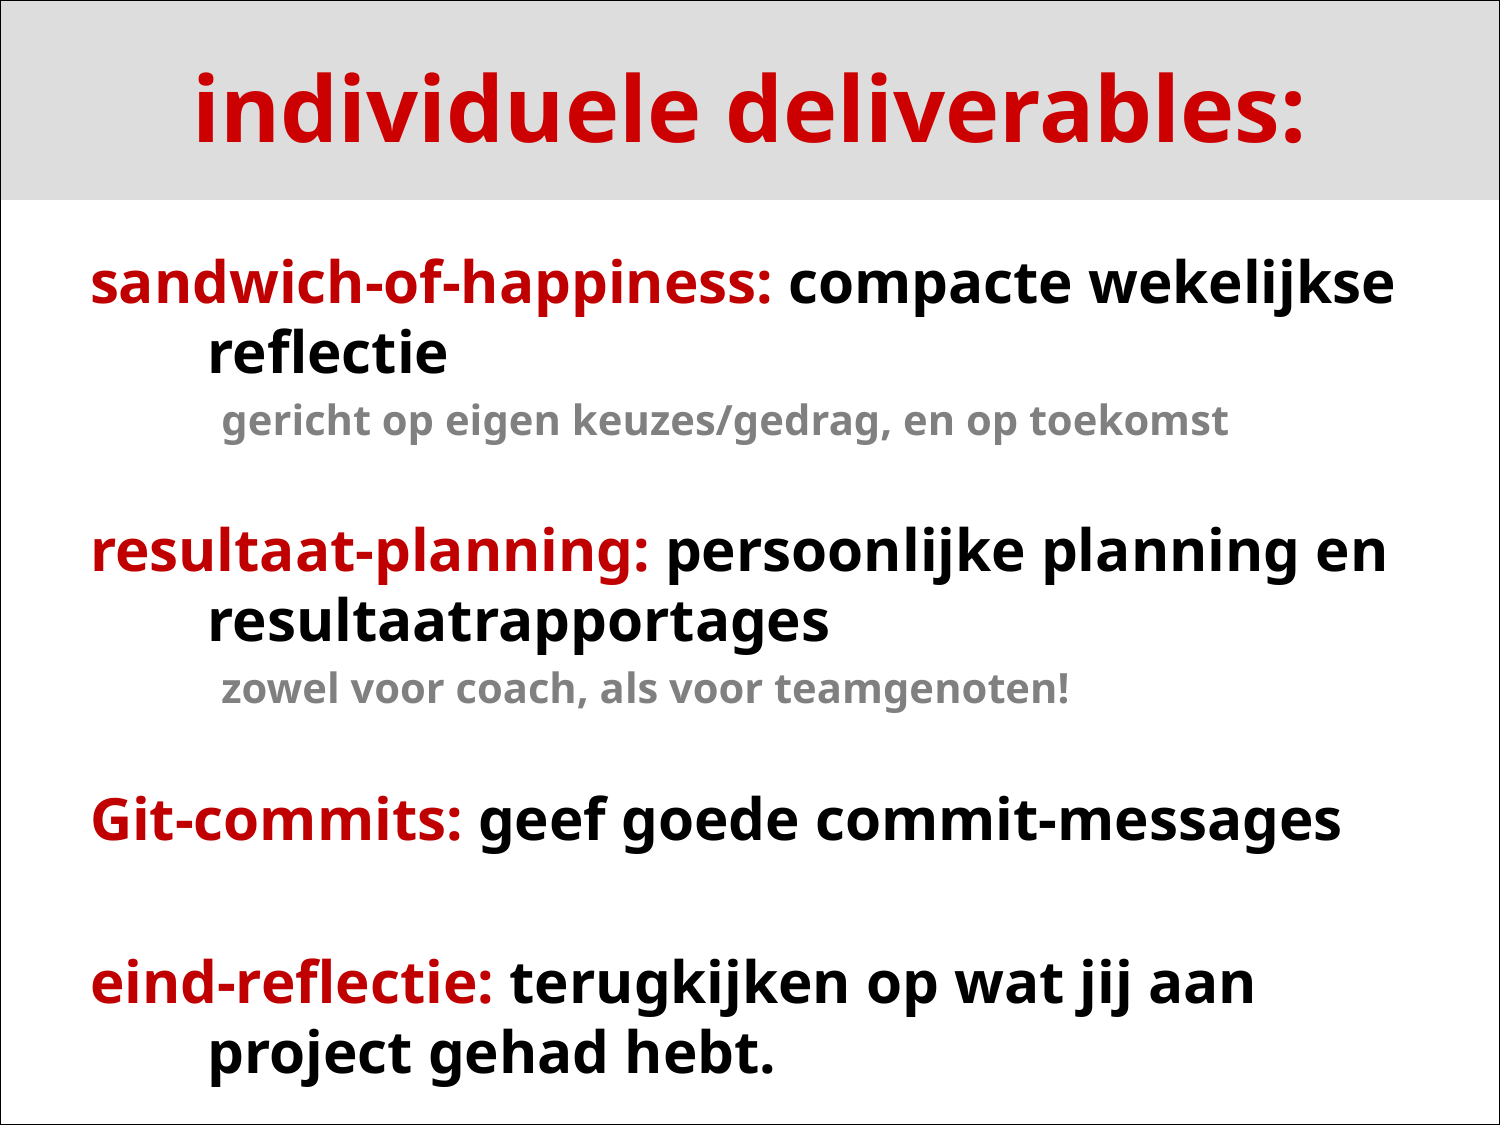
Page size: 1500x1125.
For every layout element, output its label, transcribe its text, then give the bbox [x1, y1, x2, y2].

title individuele deliverables: [74, 12, 1426, 201]
list sandwich-of-happiness: compacte wekelijkse reflectie gericht op eigen keuzes/gedrag, en op toekomst resultaat-planning: persoonlijke planning en resultaatrapportages zowel voor coach, als voor teamgenoten! Git-commits: geef goede commit-messages eind-reflectie: terugkijken op wat jij aan project gehad hebt. [74, 237, 1426, 1101]
